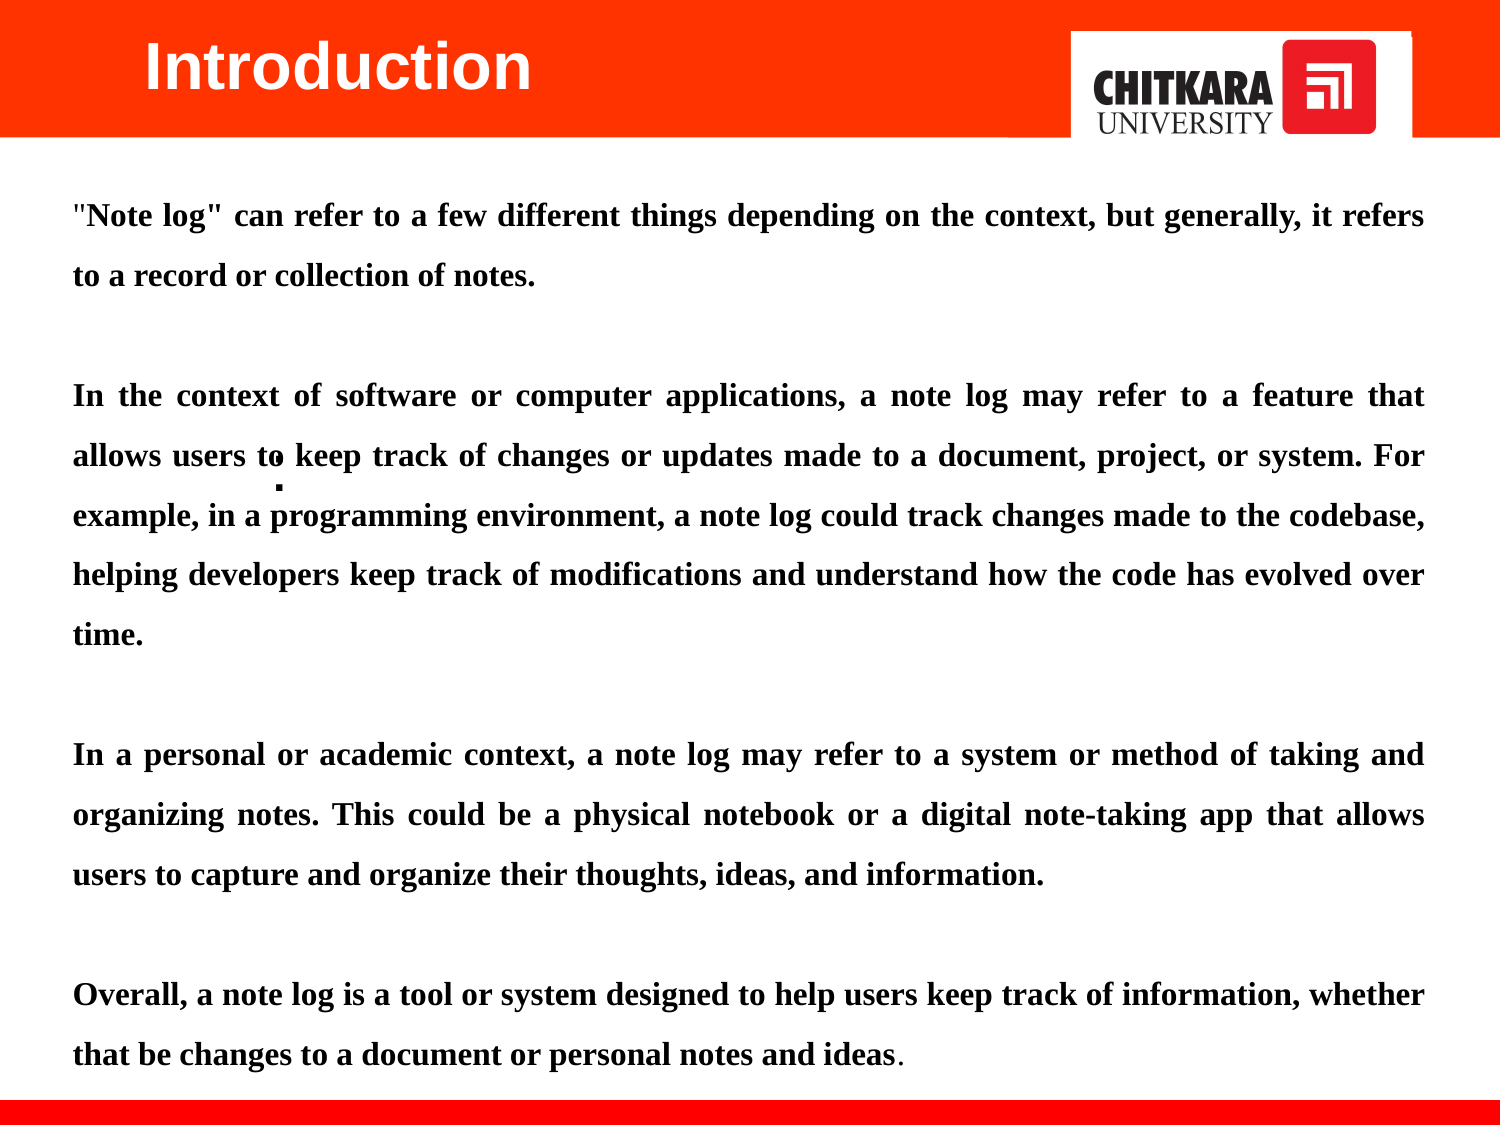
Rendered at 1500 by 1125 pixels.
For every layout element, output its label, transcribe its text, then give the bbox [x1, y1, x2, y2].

text_box "Note log" can refer to a few different things depending on the context, but generally, it refers to a record or collection of notes. In the context of software or computer applications, a note log may refer to a feature that allows users to keep track of changes or updates made to a document, project, or system. For example, in a programming environment, a note log could track changes made to the codebase, helping developers keep track of modifications and understand how the code has evolved over time. In a personal or academic context, a note log may refer to a system or method of taking and organizing notes. This could be a physical notebook or a digital note-taking app that allows users to capture and organize their thoughts, ideas, and information. Overall, a note log is a tool or system designed to help users keep track of information, whether that be changes to a document or personal notes and ideas. [57, 165, 1442, 1079]
text_box Introduction [129, 15, 1016, 110]
picture [1074, 37, 1391, 138]
